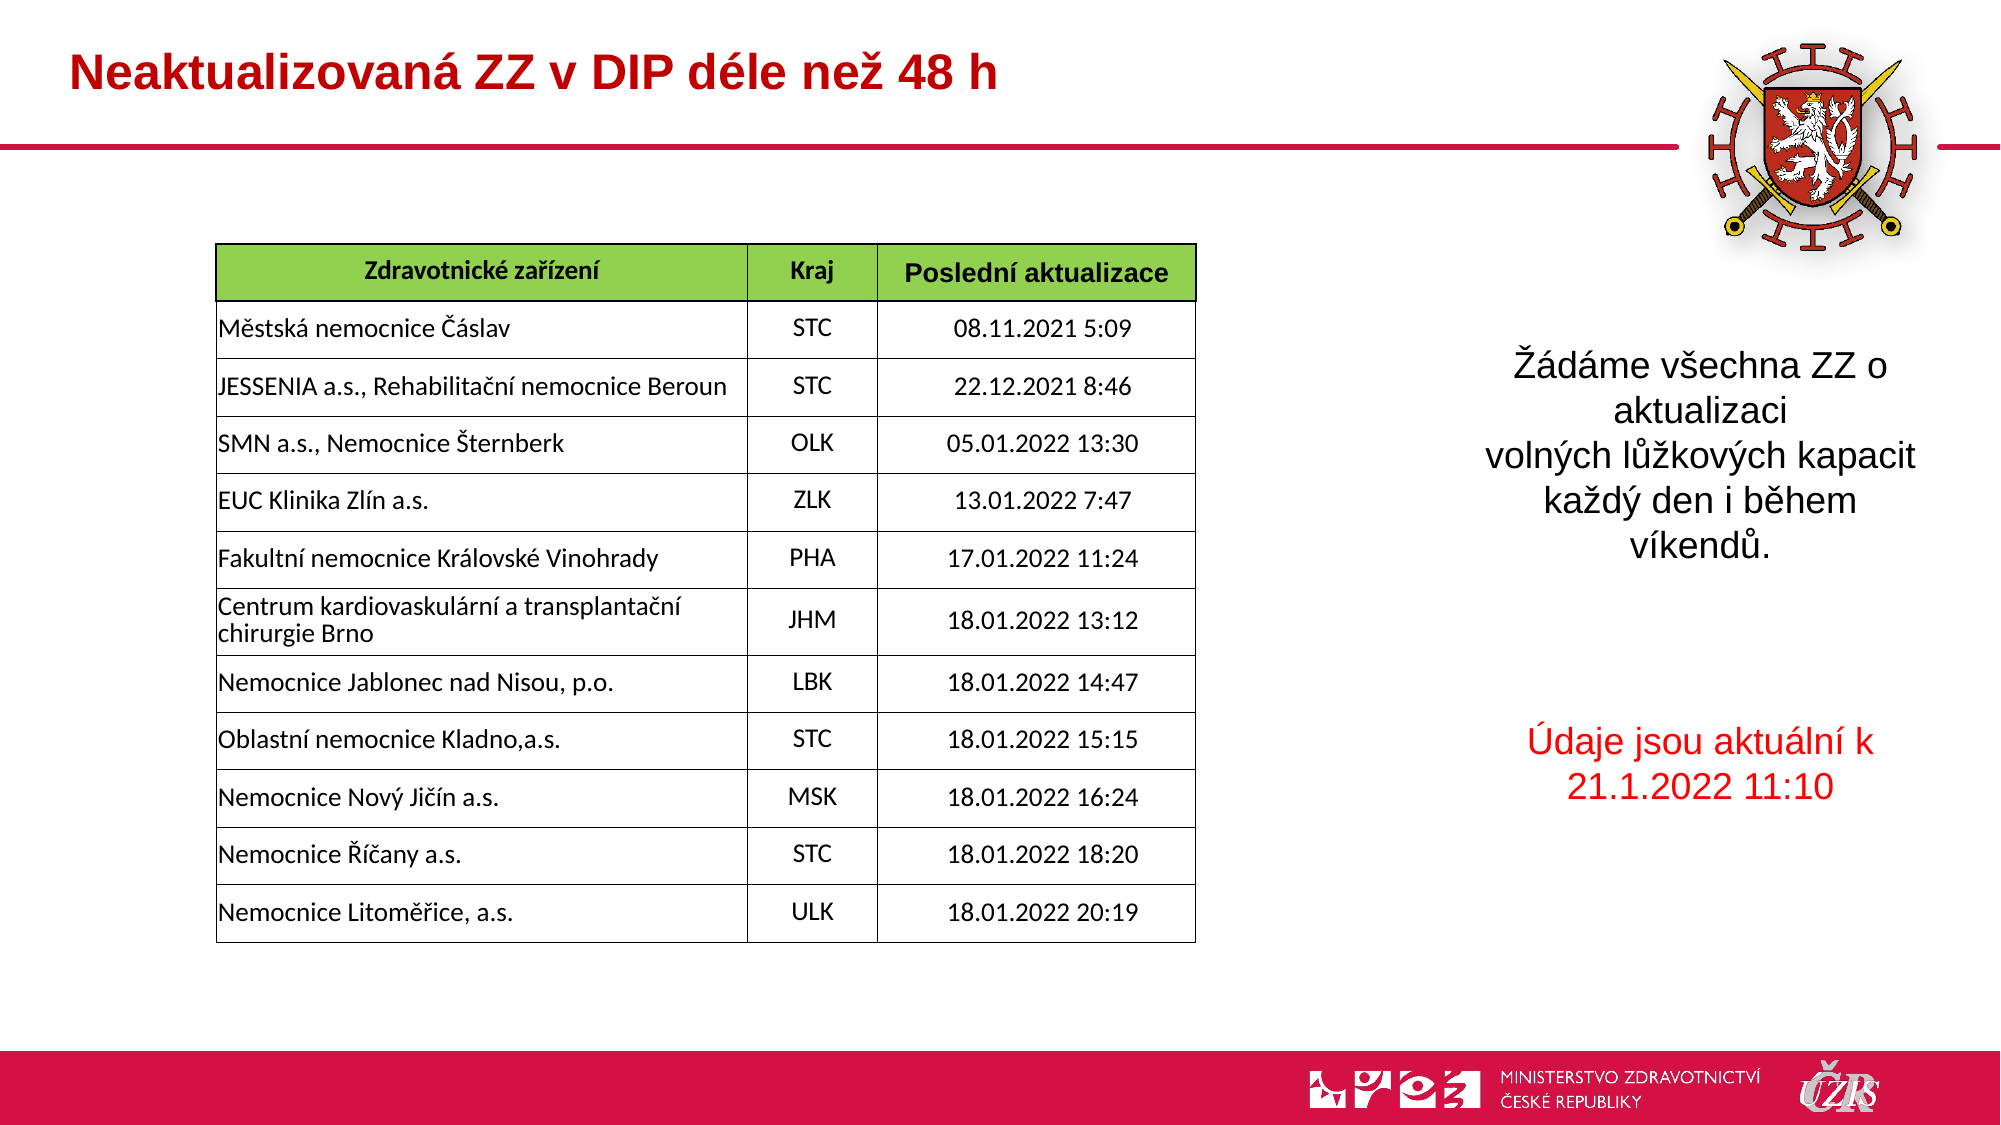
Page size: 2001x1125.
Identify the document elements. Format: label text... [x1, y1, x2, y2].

table_cell Nemocnice Jablonec nad Nisou, p.o. [217, 656, 747, 712]
table_header Poslední aktualizace [878, 245, 1195, 300]
table_cell 17.01.2022 11:24 [878, 532, 1195, 588]
table_header Zdravotnické zařízení [217, 245, 747, 300]
title Neaktualizovaná ZZ v DIP déle než 48 h [54, 0, 1677, 147]
table_cell Oblastní nemocnice Kladno,a.s. [217, 713, 747, 769]
table_header Kraj [748, 245, 877, 300]
table_cell 18.01.2022 16:24 [878, 770, 1195, 827]
table_cell 18.01.2022 18:20 [878, 828, 1195, 884]
text_box Údaje jsou aktuální k 21.1.2022 11:10 [1484, 709, 1917, 815]
text_box Žádáme všechna ZZ o aktualizaci volných lůžkových kapacit každý den i během víkendů. [1458, 333, 1944, 574]
table_cell Nemocnice Litoměřice, a.s. [217, 885, 747, 942]
table_cell ULK [748, 885, 877, 942]
table_cell 22.12.2021 8:46 [878, 359, 1195, 416]
table_cell JHM [748, 589, 877, 655]
table_cell SMN a.s., Nemocnice Šternberk [217, 417, 747, 473]
table_cell PHA [748, 532, 877, 588]
table_cell 08.11.2021 5:09 [878, 302, 1195, 358]
table_cell STC [748, 359, 877, 416]
picture [1778, 1050, 1901, 1125]
table_cell 18.01.2022 14:47 [878, 656, 1195, 712]
table_cell LBK [748, 656, 877, 712]
table_cell OLK [748, 417, 877, 473]
table_cell JESSENIA a.s., Rehabilitační nemocnice Beroun [217, 359, 747, 416]
table_cell 13.01.2022 7:47 [878, 474, 1195, 531]
table_cell 18.01.2022 13:12 [878, 589, 1195, 655]
table_cell MSK [748, 770, 877, 827]
table_cell Fakultní nemocnice Královské Vinohrady [217, 532, 747, 588]
table_cell Nemocnice Říčany a.s. [217, 828, 747, 884]
picture [1702, 37, 1923, 257]
table_cell ZLK [748, 474, 877, 531]
picture [1308, 1068, 1762, 1108]
table_cell 18.01.2022 20:19 [878, 885, 1195, 942]
table_cell 18.01.2022 15:15 [878, 713, 1195, 769]
table_cell STC [748, 828, 877, 884]
table_cell Městská nemocnice Čáslav [217, 302, 747, 358]
table_cell 05.01.2022 13:30 [878, 417, 1195, 473]
table_cell EUC Klinika Zlín a.s. [217, 474, 747, 531]
table_cell Nemocnice Nový Jičín a.s. [217, 770, 747, 827]
table_cell STC [748, 713, 877, 769]
table_cell STC [748, 302, 877, 358]
table_cell Centrum kardiovaskulární a transplantační chirurgie Brno [217, 589, 747, 655]
